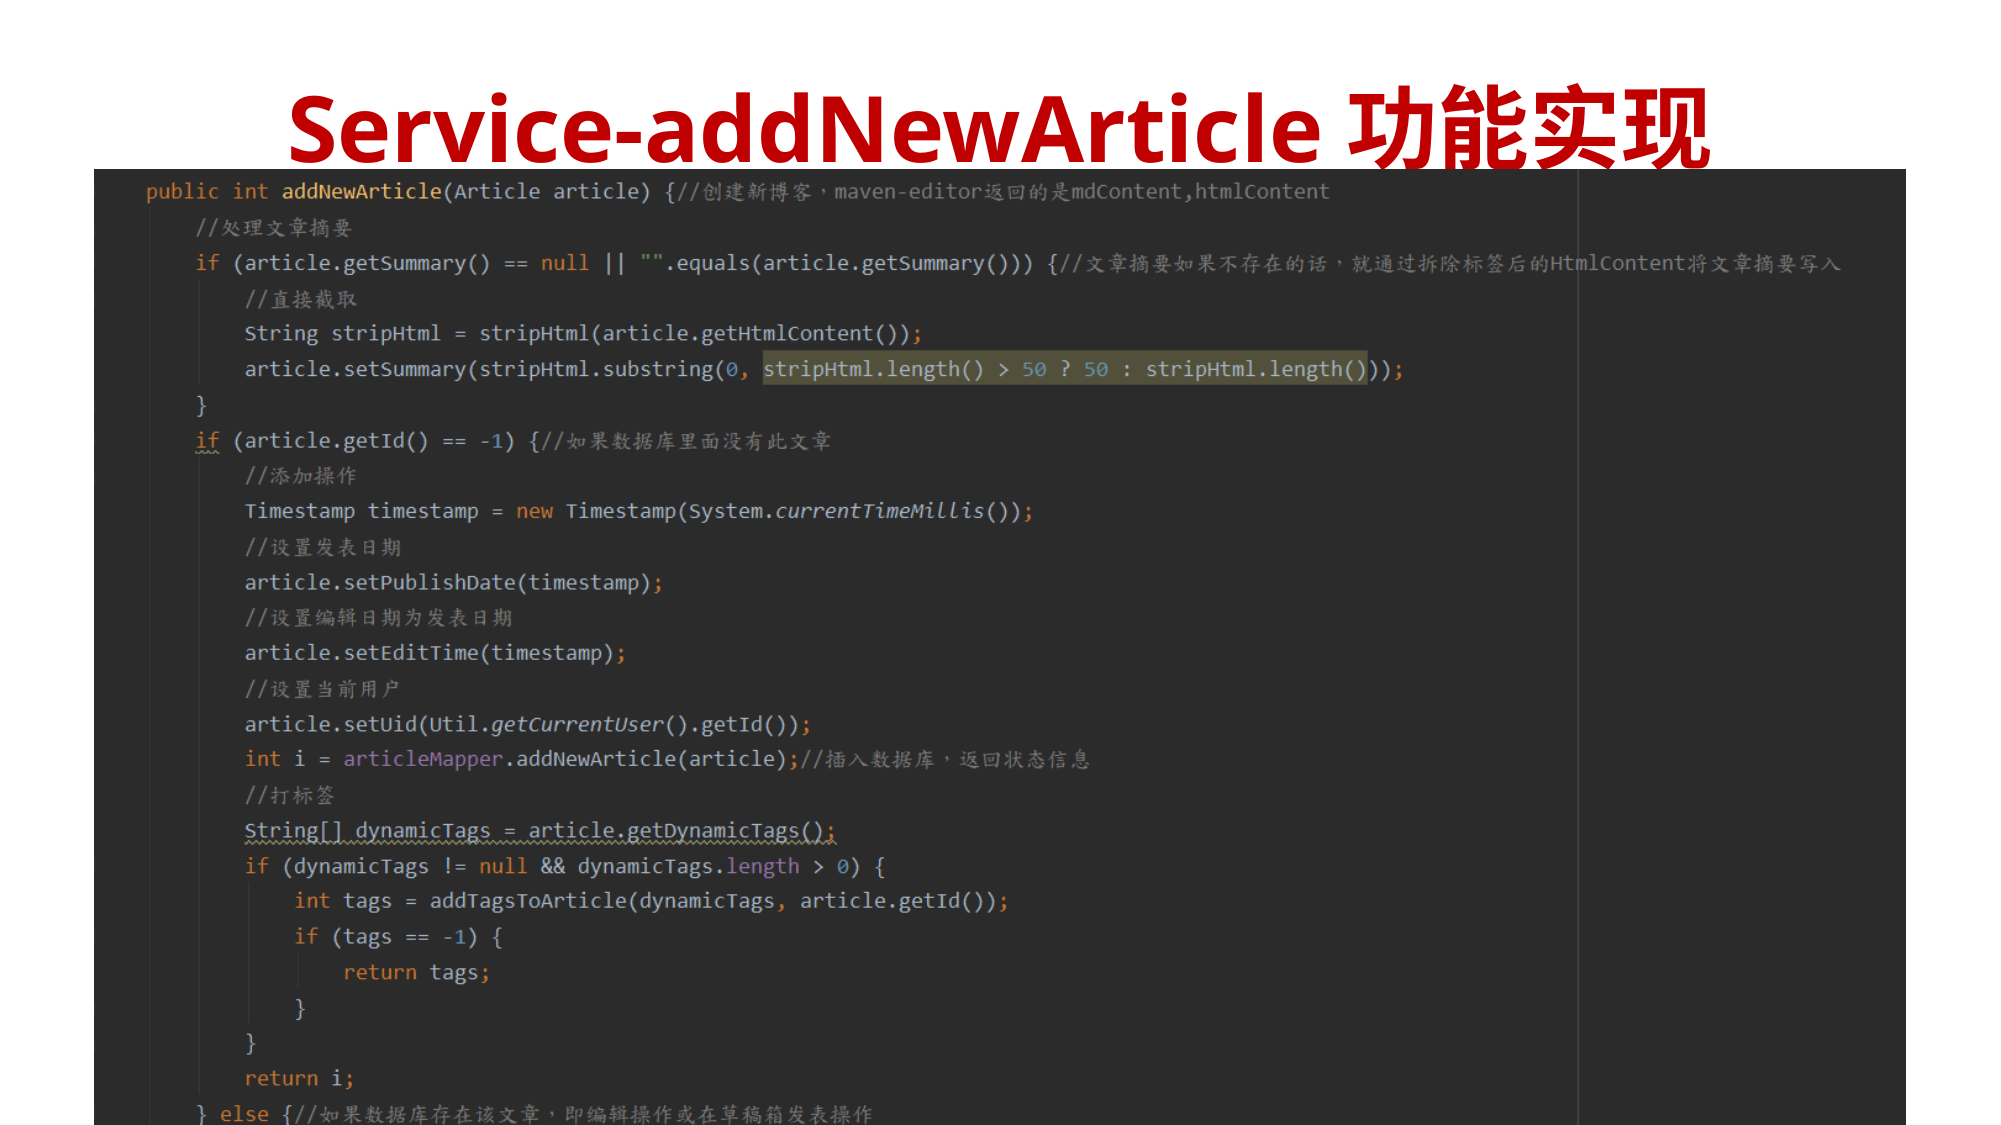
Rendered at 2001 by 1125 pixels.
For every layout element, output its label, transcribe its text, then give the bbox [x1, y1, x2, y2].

picture [94, 168, 1906, 1125]
text_box Service-addNewArticle功能实现 [272, 63, 1728, 163]
